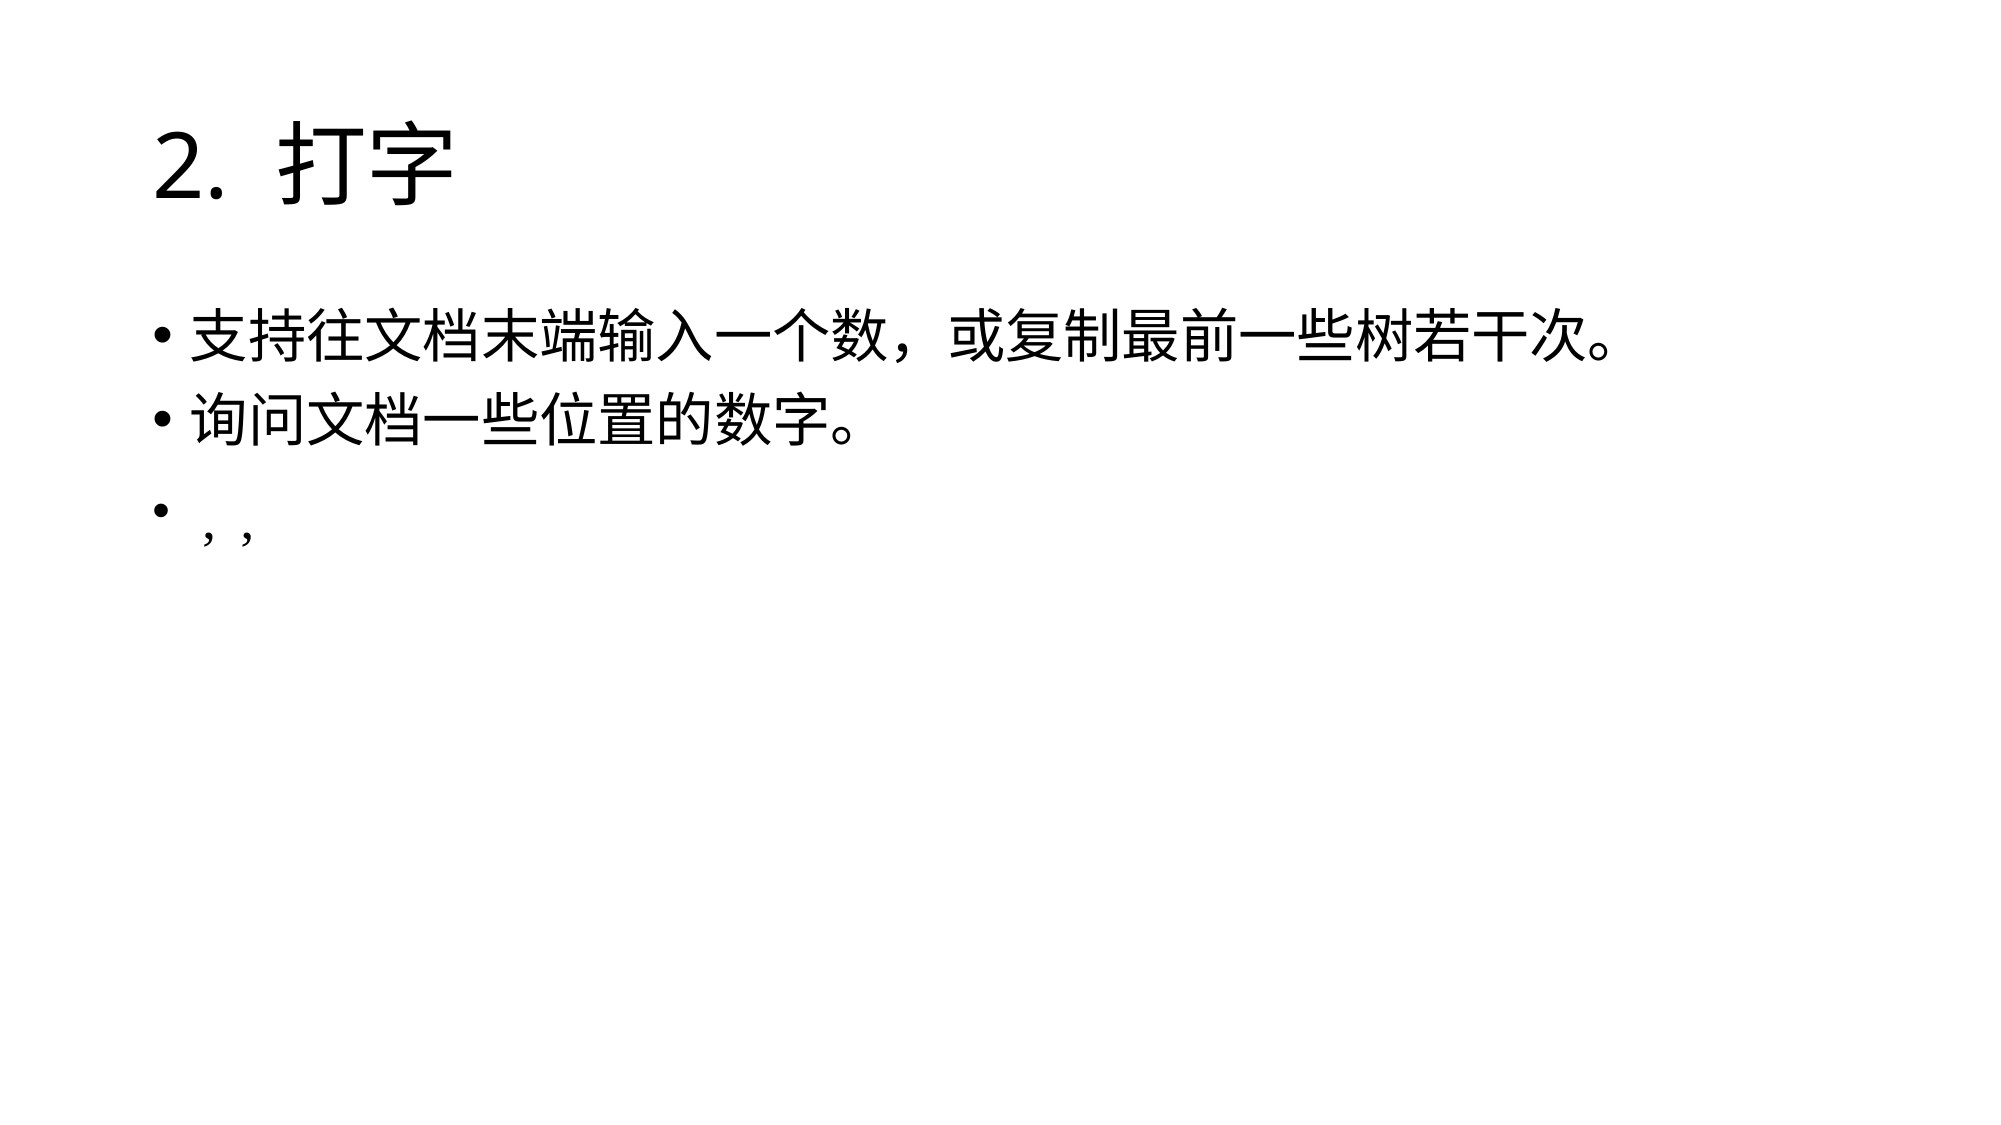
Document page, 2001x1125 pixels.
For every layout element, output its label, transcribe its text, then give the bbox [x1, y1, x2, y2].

title 2. 打字 [137, 59, 1863, 278]
